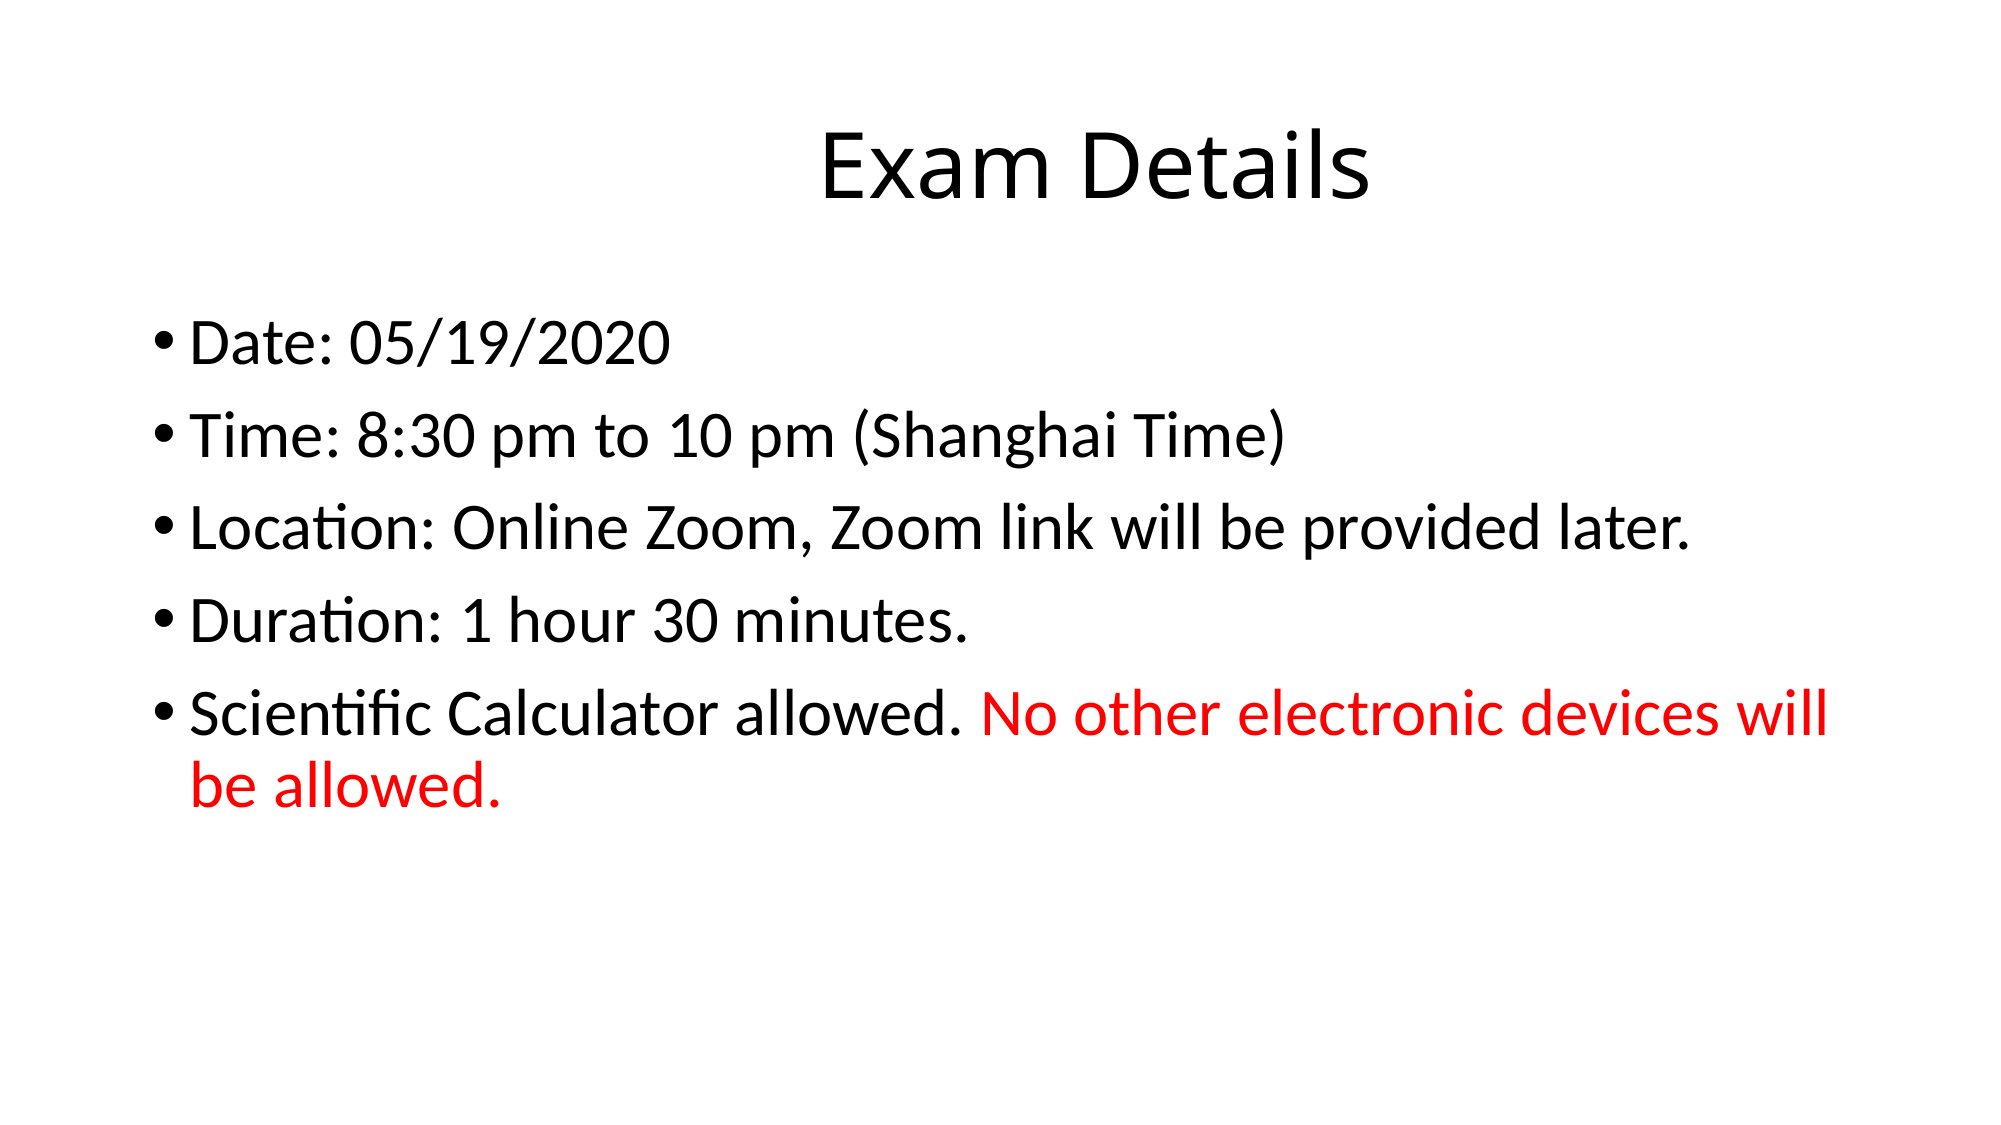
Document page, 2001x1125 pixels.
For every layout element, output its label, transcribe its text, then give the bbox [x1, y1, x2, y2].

title Exam Details [137, 59, 1863, 278]
list Date: 05/19/2020 Time: 8:30 pm to 10 pm (Shanghai Time) Location: Online Zoom, Zoom link will be provided later. Duration: 1 hour 30 minutes. Scientific Calculator allowed. No other electronic devices will be allowed. [137, 299, 1863, 1014]
